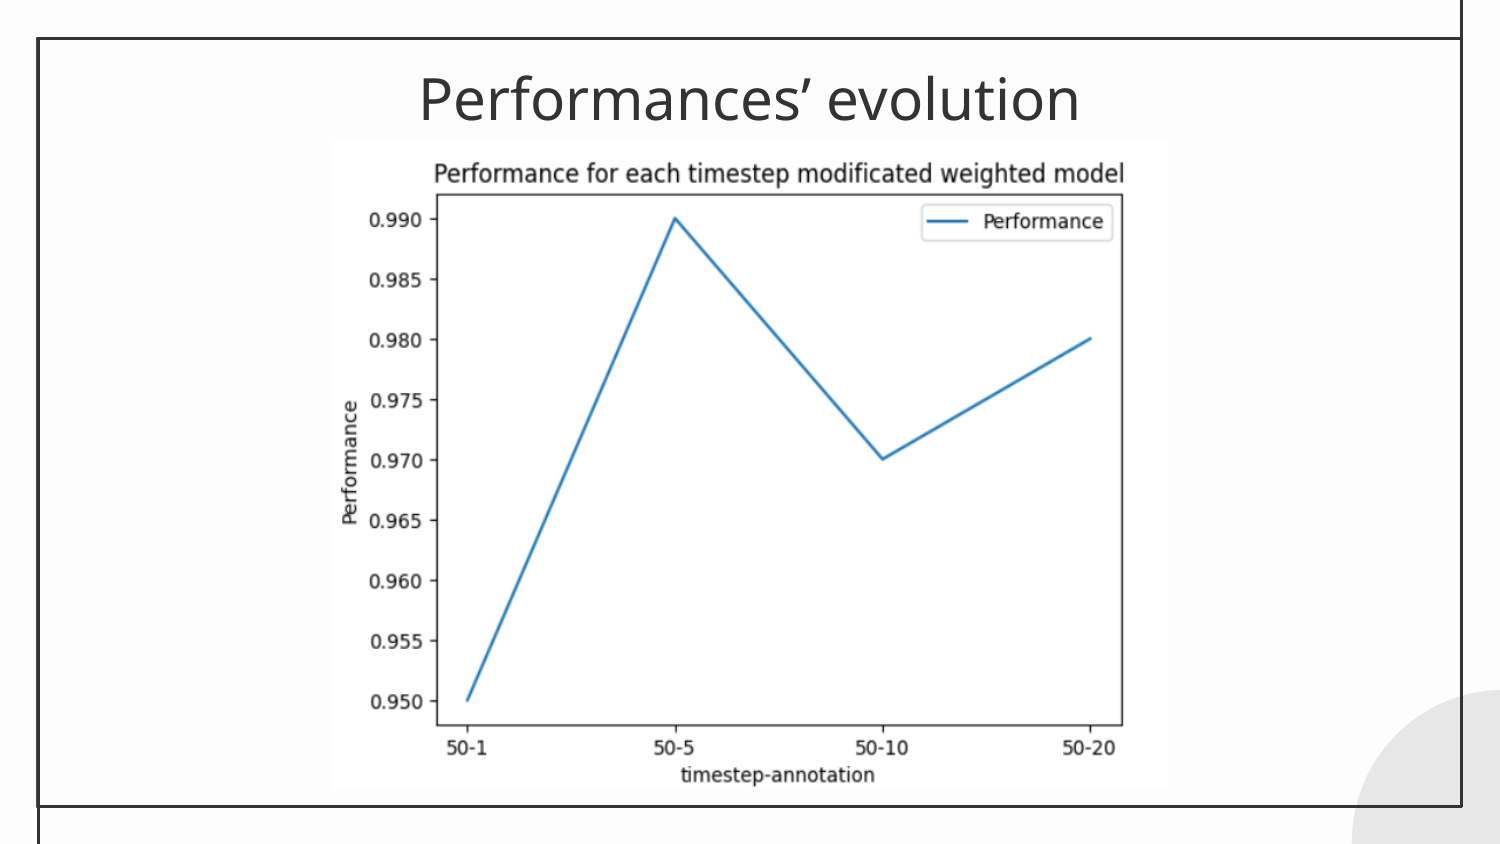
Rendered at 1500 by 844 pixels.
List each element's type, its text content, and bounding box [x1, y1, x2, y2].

picture [331, 141, 1169, 790]
title Performances’ evolution [118, 47, 1382, 142]
